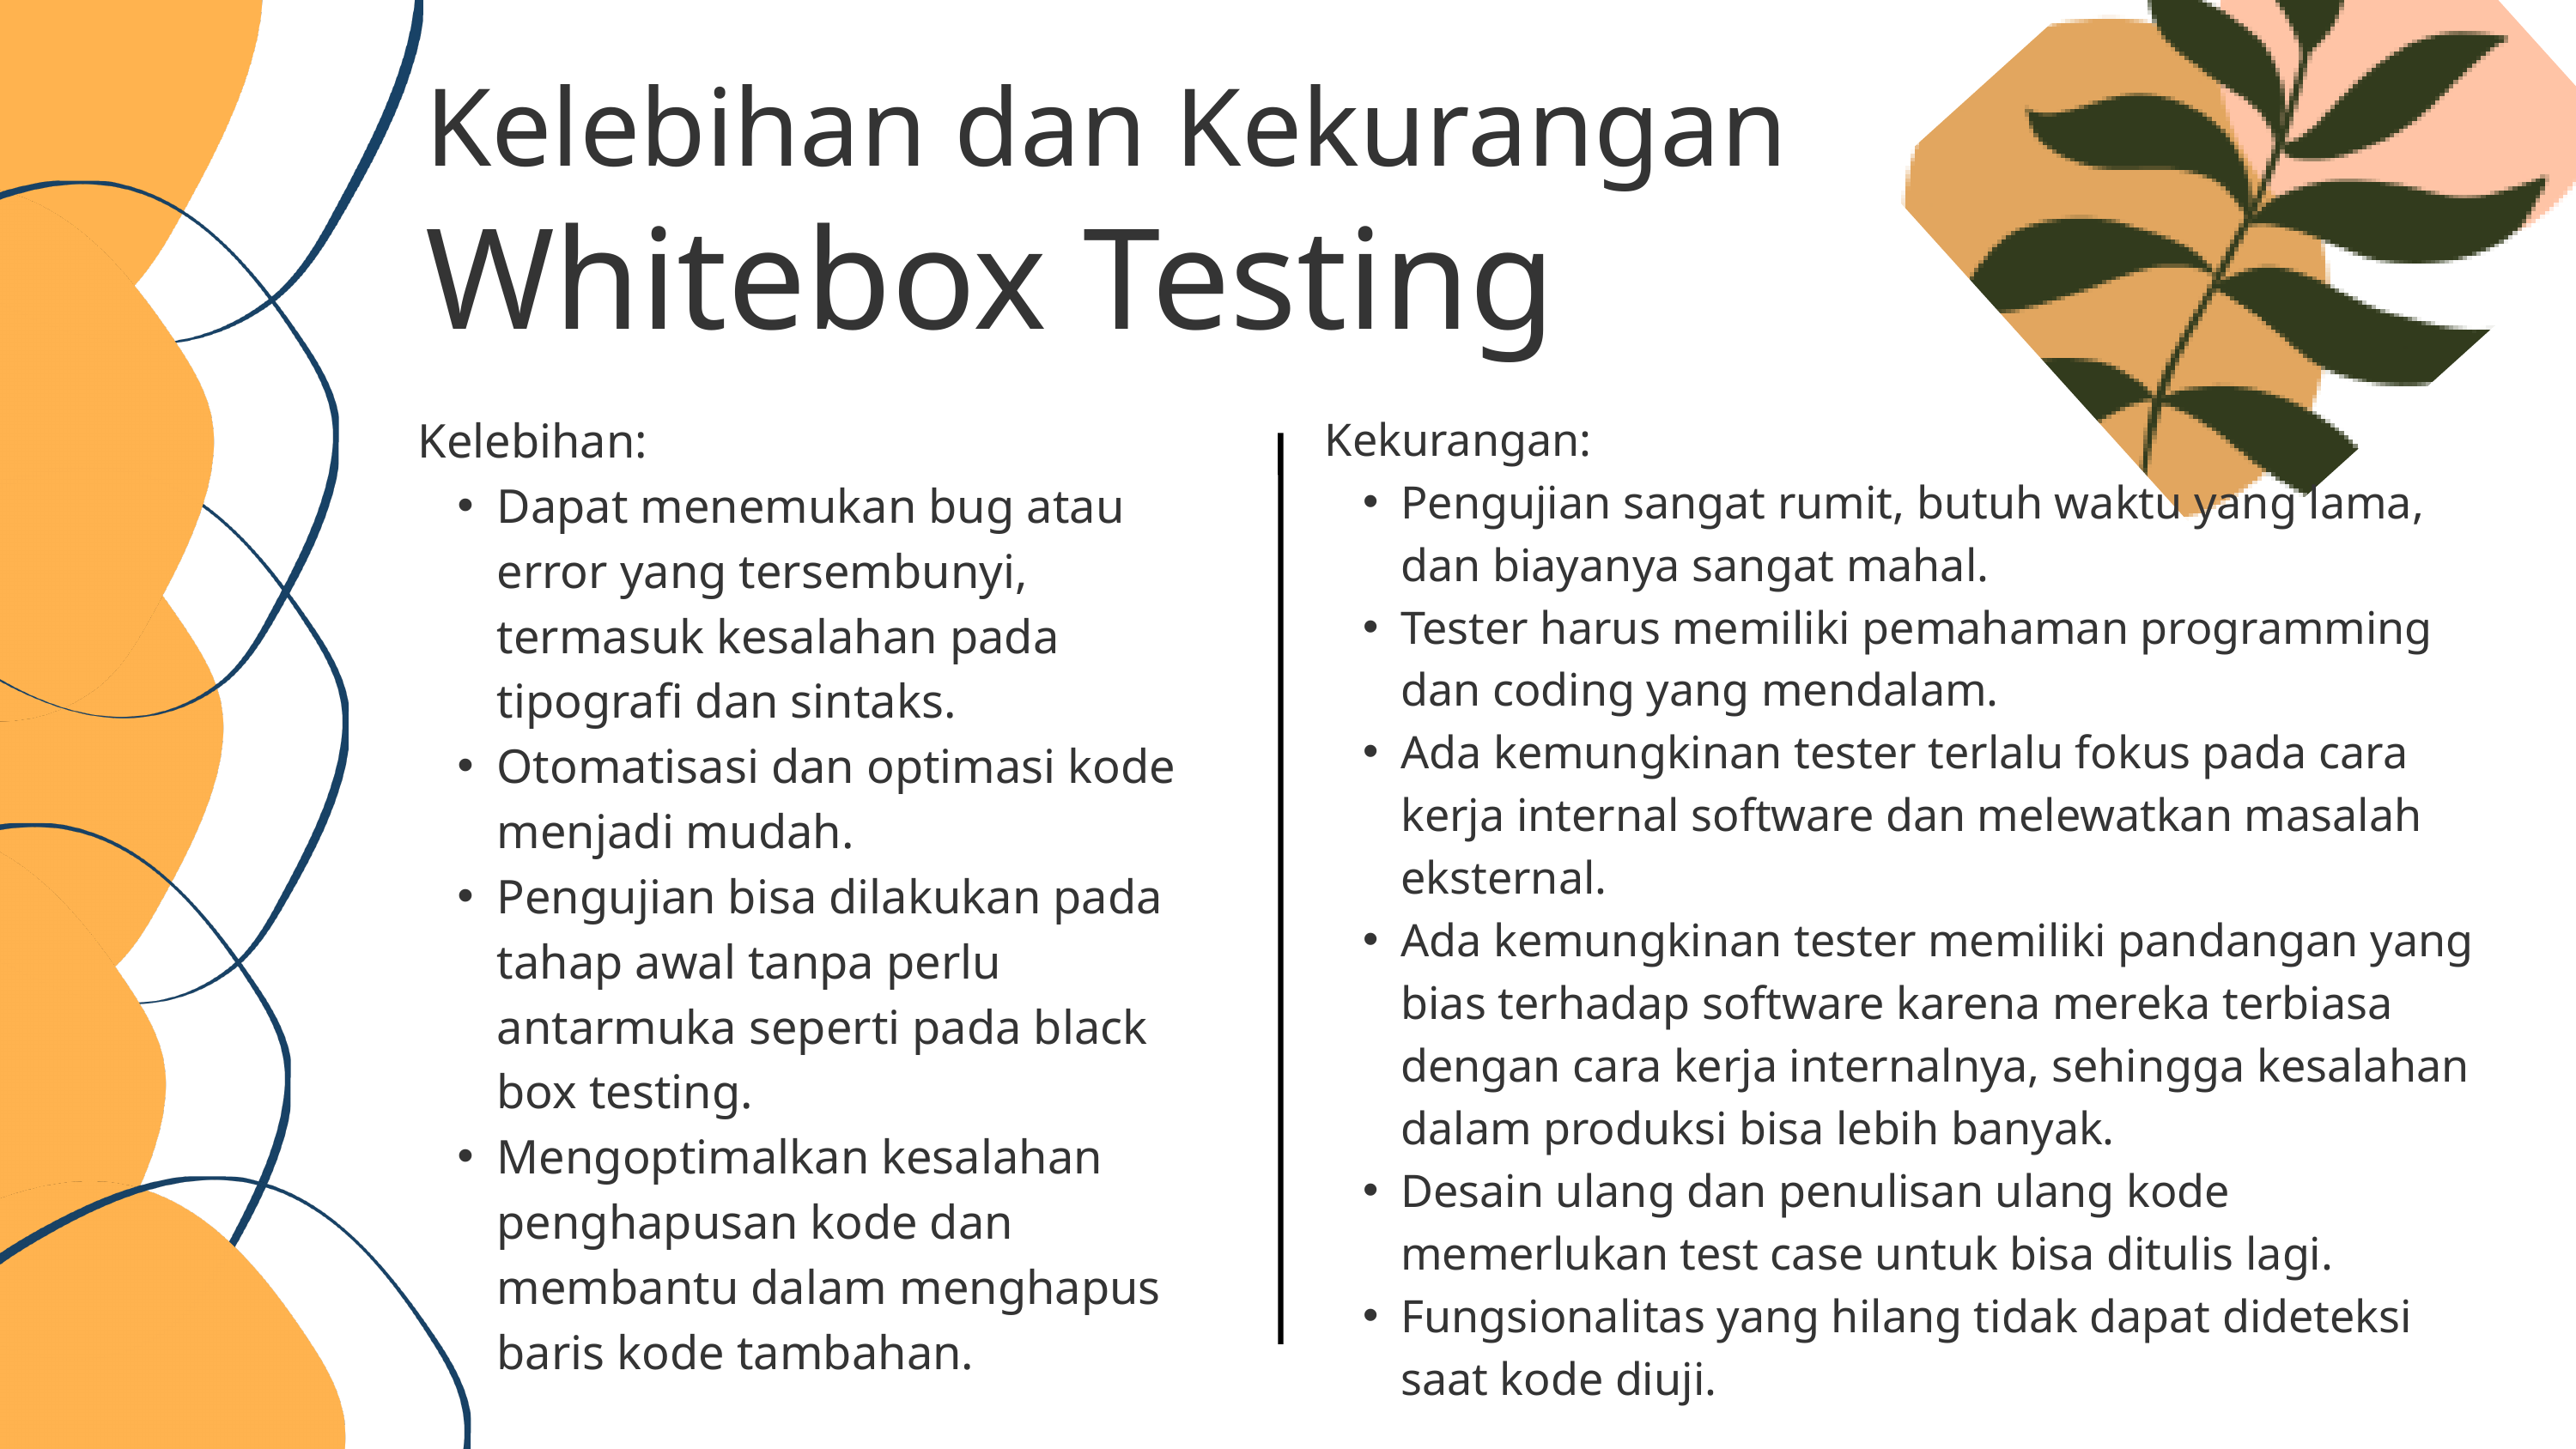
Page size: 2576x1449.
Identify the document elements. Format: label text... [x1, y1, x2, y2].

text_box [0, 180, 341, 727]
text_box [0, 468, 350, 1013]
text_box Kekurangan: Pengujian sangat rumit, butuh waktu yang lama, dan biayanya sangat mahal. Tester harus memiliki pemahaman programming dan coding yang mendalam. Ada kemungkinan tester terlalu fokus pada cara kerja internal software dan melewatkan masalah eksternal. Ada kemungkinan tester memiliki pandangan yang bias terhadap software karena mereka terbiasa dengan cara kerja internalnya, sehingga kesalahan dalam produksi bisa lebih banyak. Desain ulang dan penulisan ulang kode memerlukan test case untuk bisa ditulis lagi. Fungsionalitas yang hilang tidak dapat dideteksi saat kode diuji. [1324, 402, 2492, 1404]
text_box Kelebihan: Dapat menemukan bug atau error yang tersembunyi, termasuk kesalahan pada tipografi dan sintaks. Otomatisasi dan optimasi kode menjadi mudah. Pengujian bisa dilakukan pada tahap awal tanpa perlu antarmuka seperti pada black box testing. Mengoptimalkan kesalahan penghapusan kode dan membantu dalam menghapus baris kode tambahan. [417, 402, 1236, 1379]
text_box [0, 822, 293, 1176]
text_box [0, 0, 423, 356]
text_box [0, 1175, 471, 1449]
text_box Whitebox Testing [425, 190, 2142, 358]
text_box [1886, 0, 2576, 402]
text_box Kelebihan dan Kekurangan [425, 58, 2142, 188]
